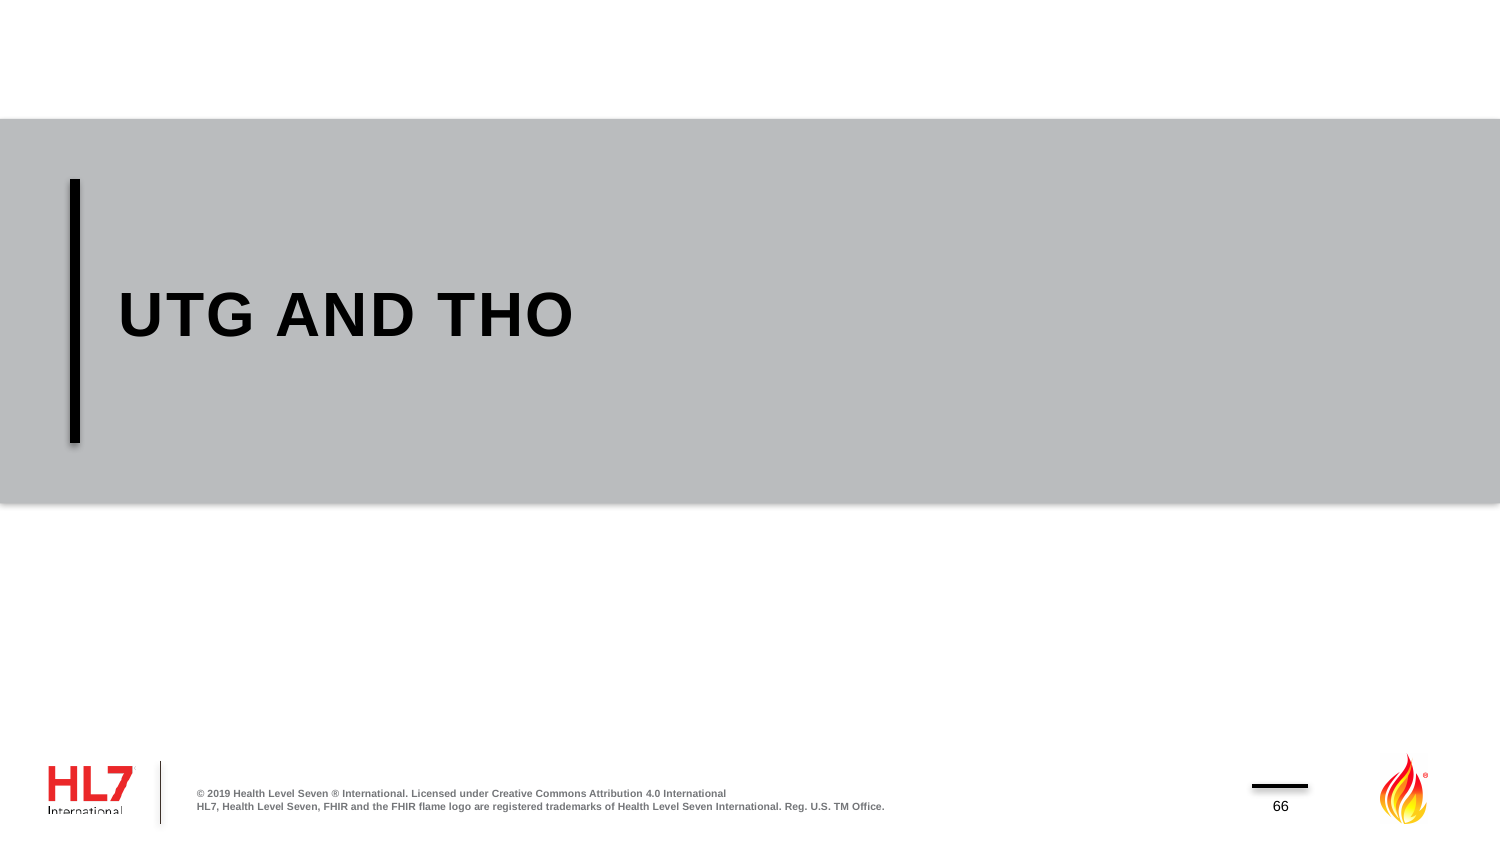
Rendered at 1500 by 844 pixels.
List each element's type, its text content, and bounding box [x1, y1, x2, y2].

picture [1380, 753, 1428, 824]
footer © 2019 Health Level Seven ® International. Licensed under Creative Commons Attribution 4.0 International HL7, Health Level Seven, FHIR and the FHIR flame logo are registered trademarks of Health Level Seven International. Reg. U.S. TM Office. [196, 786, 941, 813]
title UTG and THO [118, 144, 1441, 478]
slide_number 66 [1258, 786, 1304, 814]
